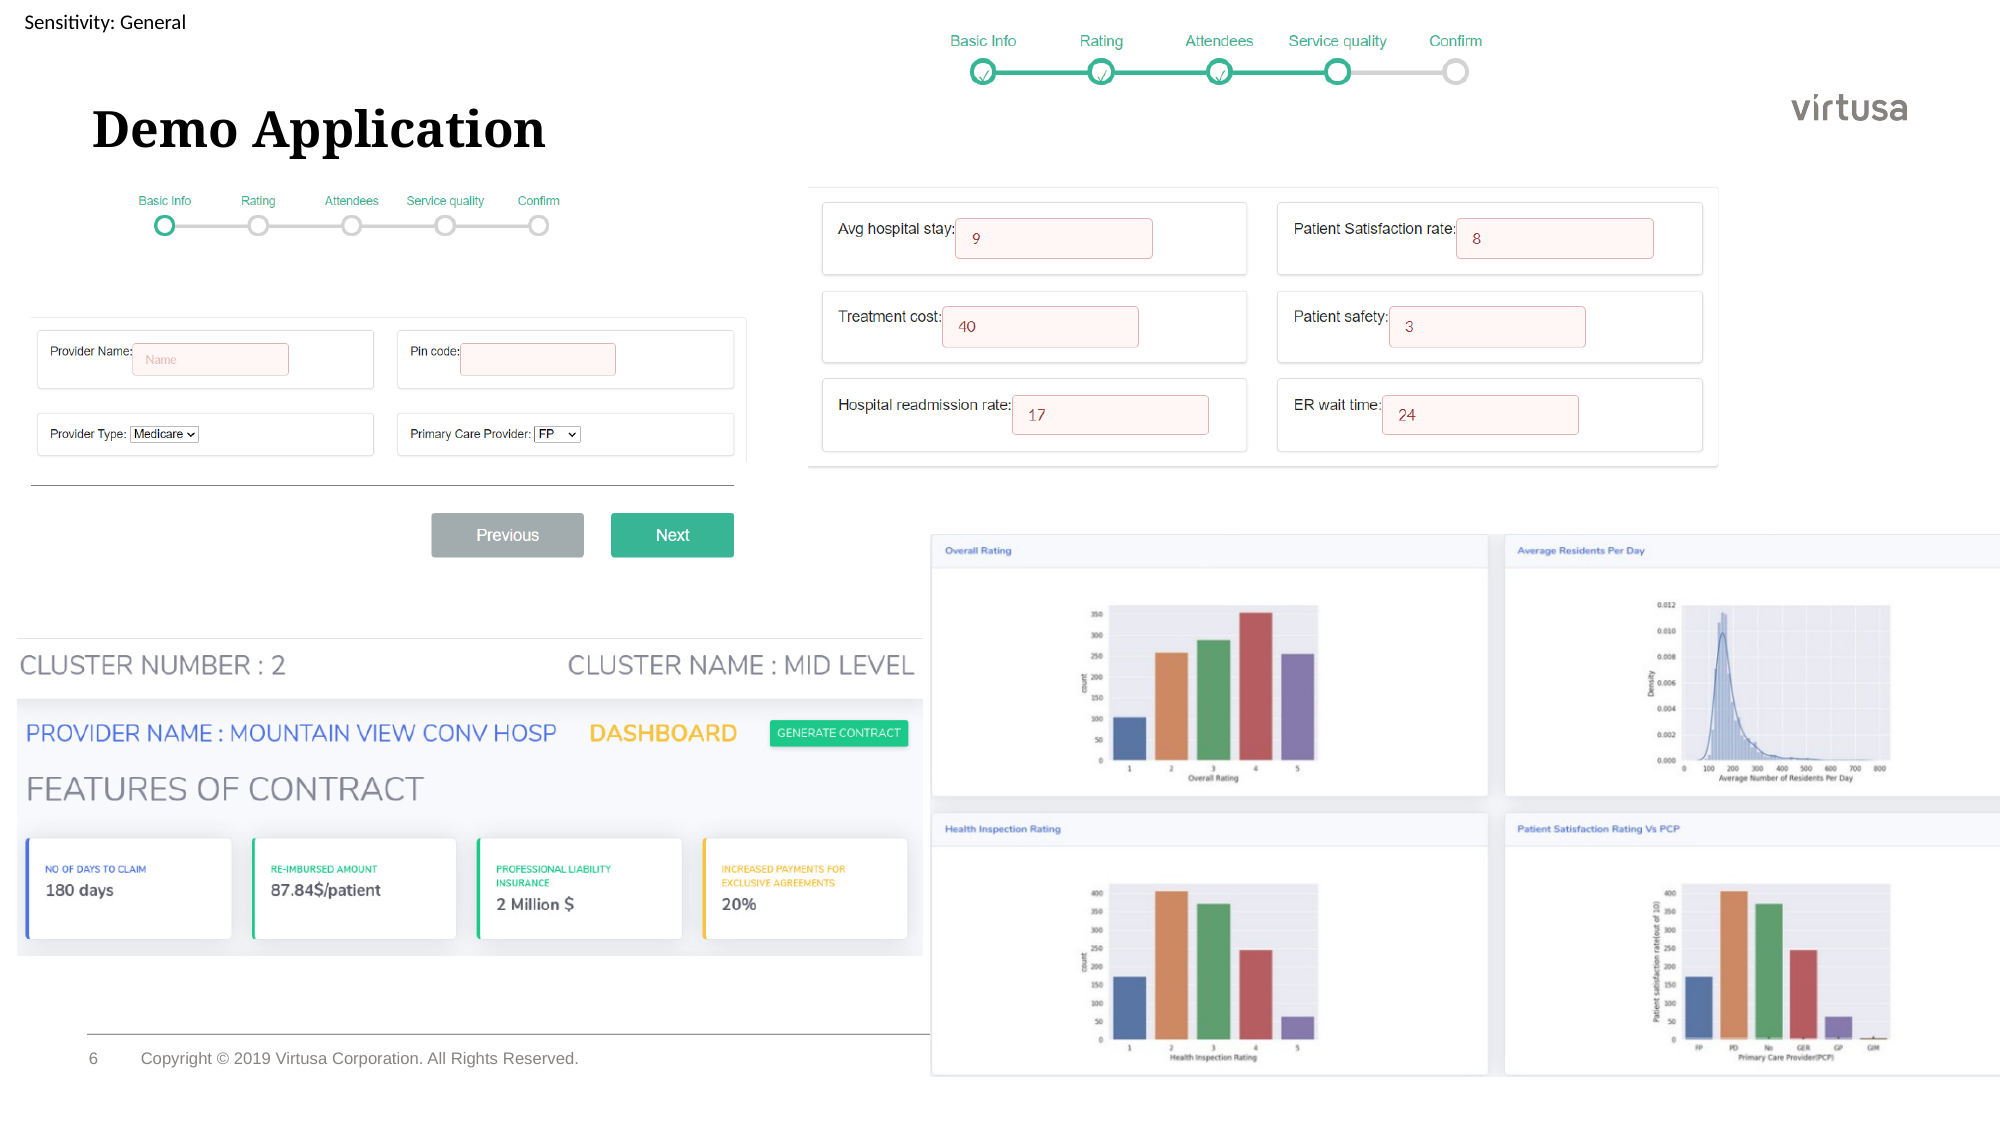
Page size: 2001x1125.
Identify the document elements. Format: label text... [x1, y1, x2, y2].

title Demo Application [92, 103, 807, 234]
picture [807, 22, 2000, 1077]
picture [1791, 94, 1907, 121]
picture [16, 638, 923, 956]
picture [31, 186, 747, 585]
